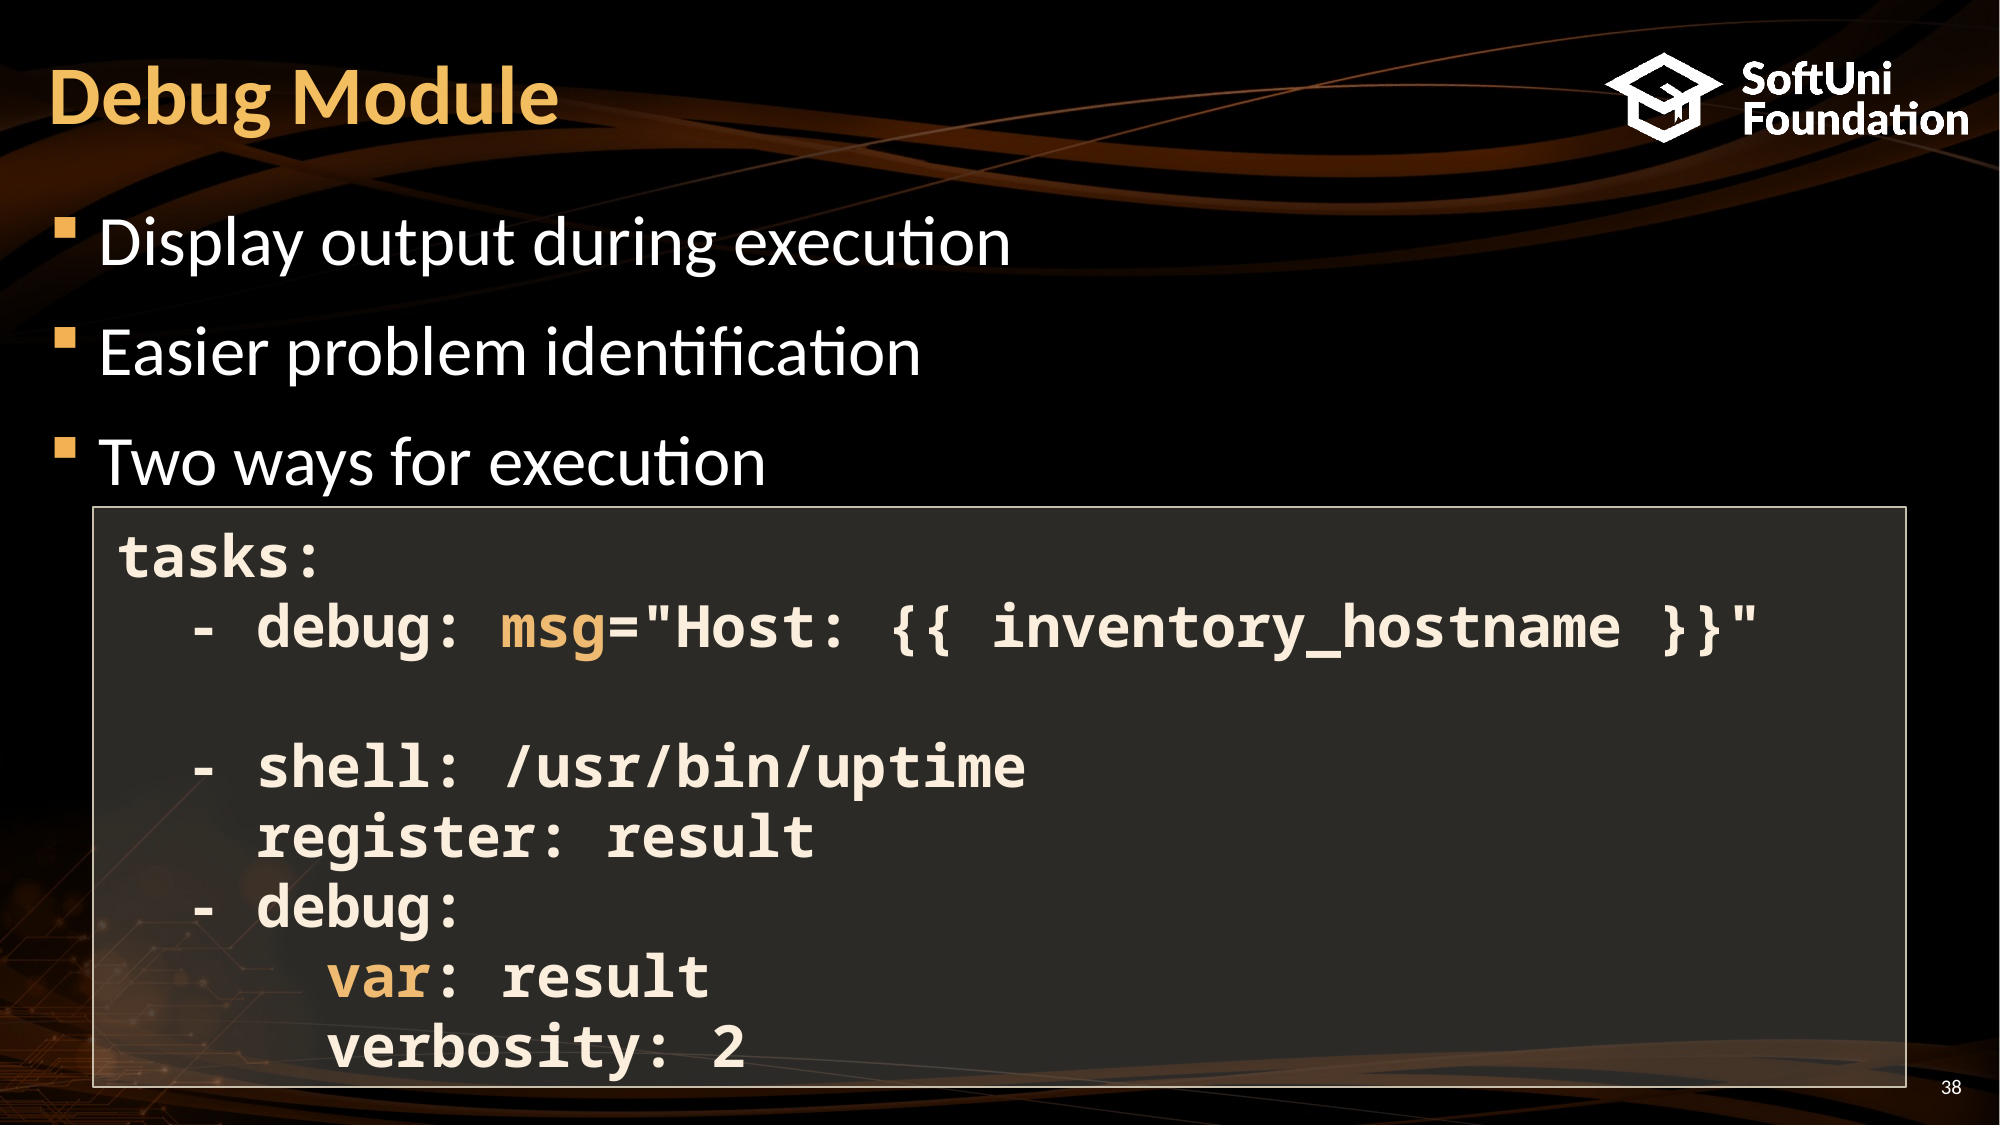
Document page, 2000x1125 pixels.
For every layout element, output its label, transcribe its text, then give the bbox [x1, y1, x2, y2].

list Display output during execution Easier problem identification Two ways for execution [31, 188, 1968, 1103]
picture [0, 0, 2000, 1125]
text_box tasks: - debug: msg="Host: {{ inventory_hostname }}" - shell: /usr/bin/uptime register: result - debug: var: result verbosity: 2 [93, 507, 1906, 1087]
title Debug Module [30, 6, 1602, 189]
